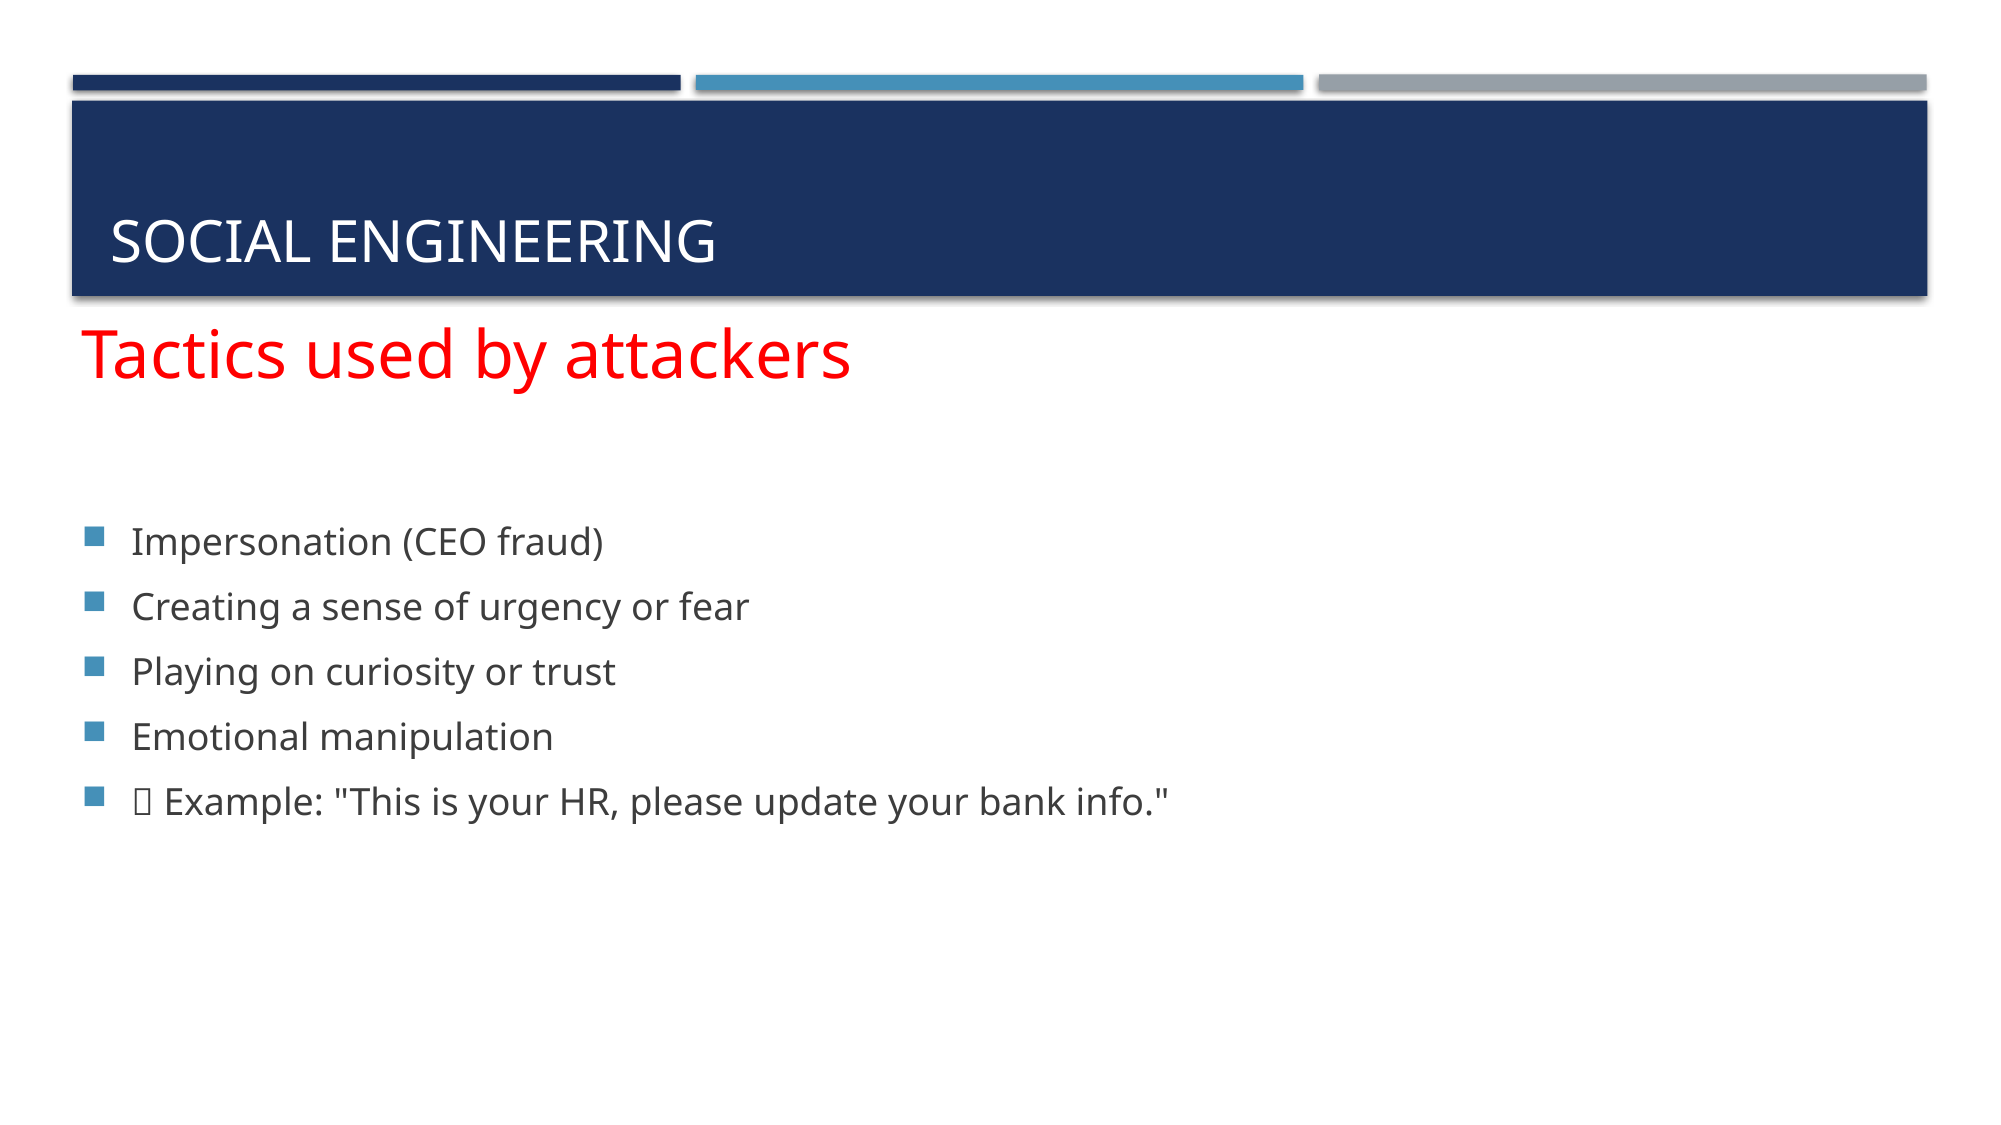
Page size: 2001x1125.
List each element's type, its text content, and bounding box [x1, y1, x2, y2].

list Tactics used by attackers Impersonation (CEO fraud) Creating a sense of urgency or fear Playing on curiosity or trust Emotional manipulation 📌 Example: "This is your HR, please update your bank info." [66, 264, 1876, 937]
title Social engineering [95, 115, 1905, 282]
